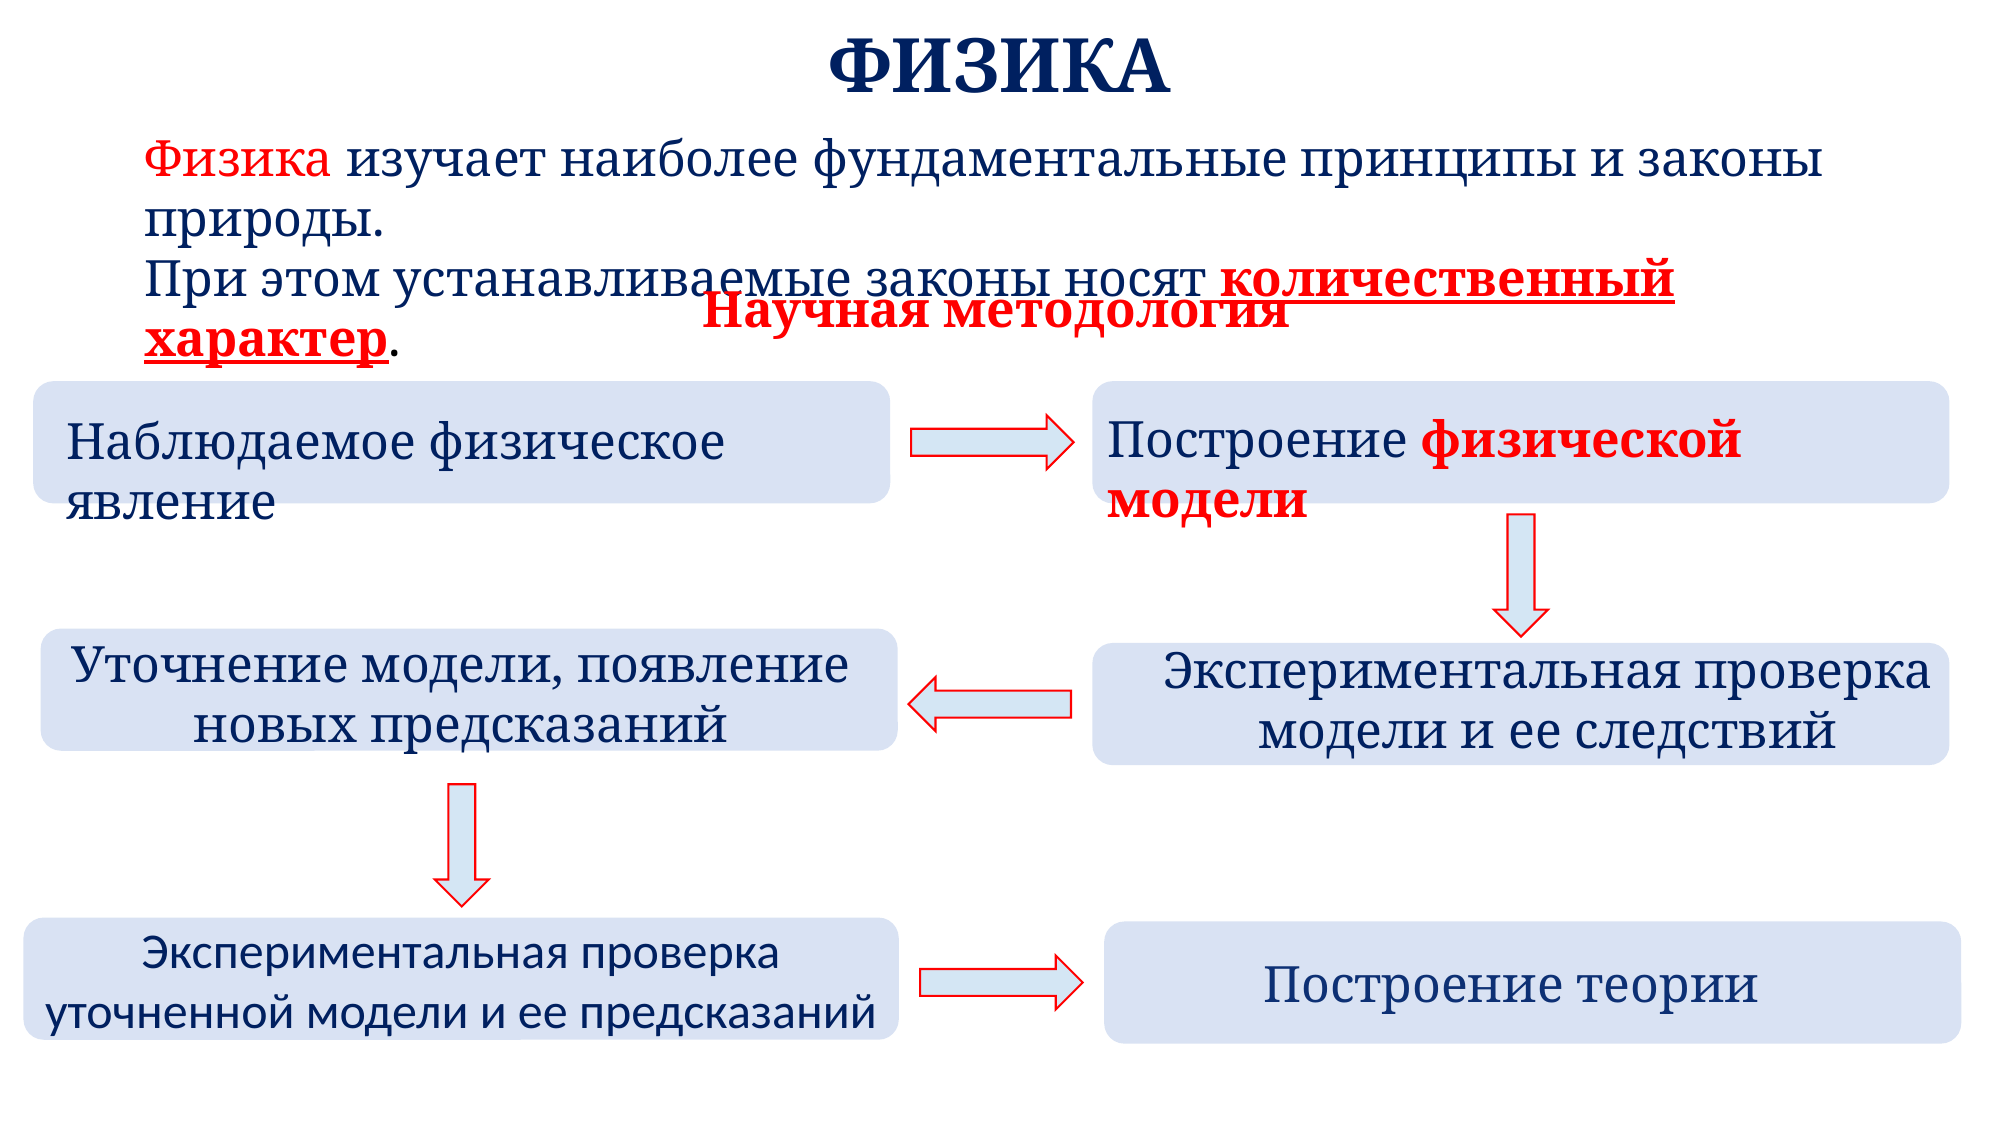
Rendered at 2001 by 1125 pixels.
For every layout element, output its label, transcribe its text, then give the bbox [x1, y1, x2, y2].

text_box Физика изучает наиболее фундаментальные принципы и законы природы. При этом устанавливаемые законы носят количественный характер. [129, 119, 1893, 375]
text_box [23, 381, 1977, 1044]
title ФИЗИКА [137, 12, 1863, 119]
text_box Научная методология [687, 269, 1335, 345]
